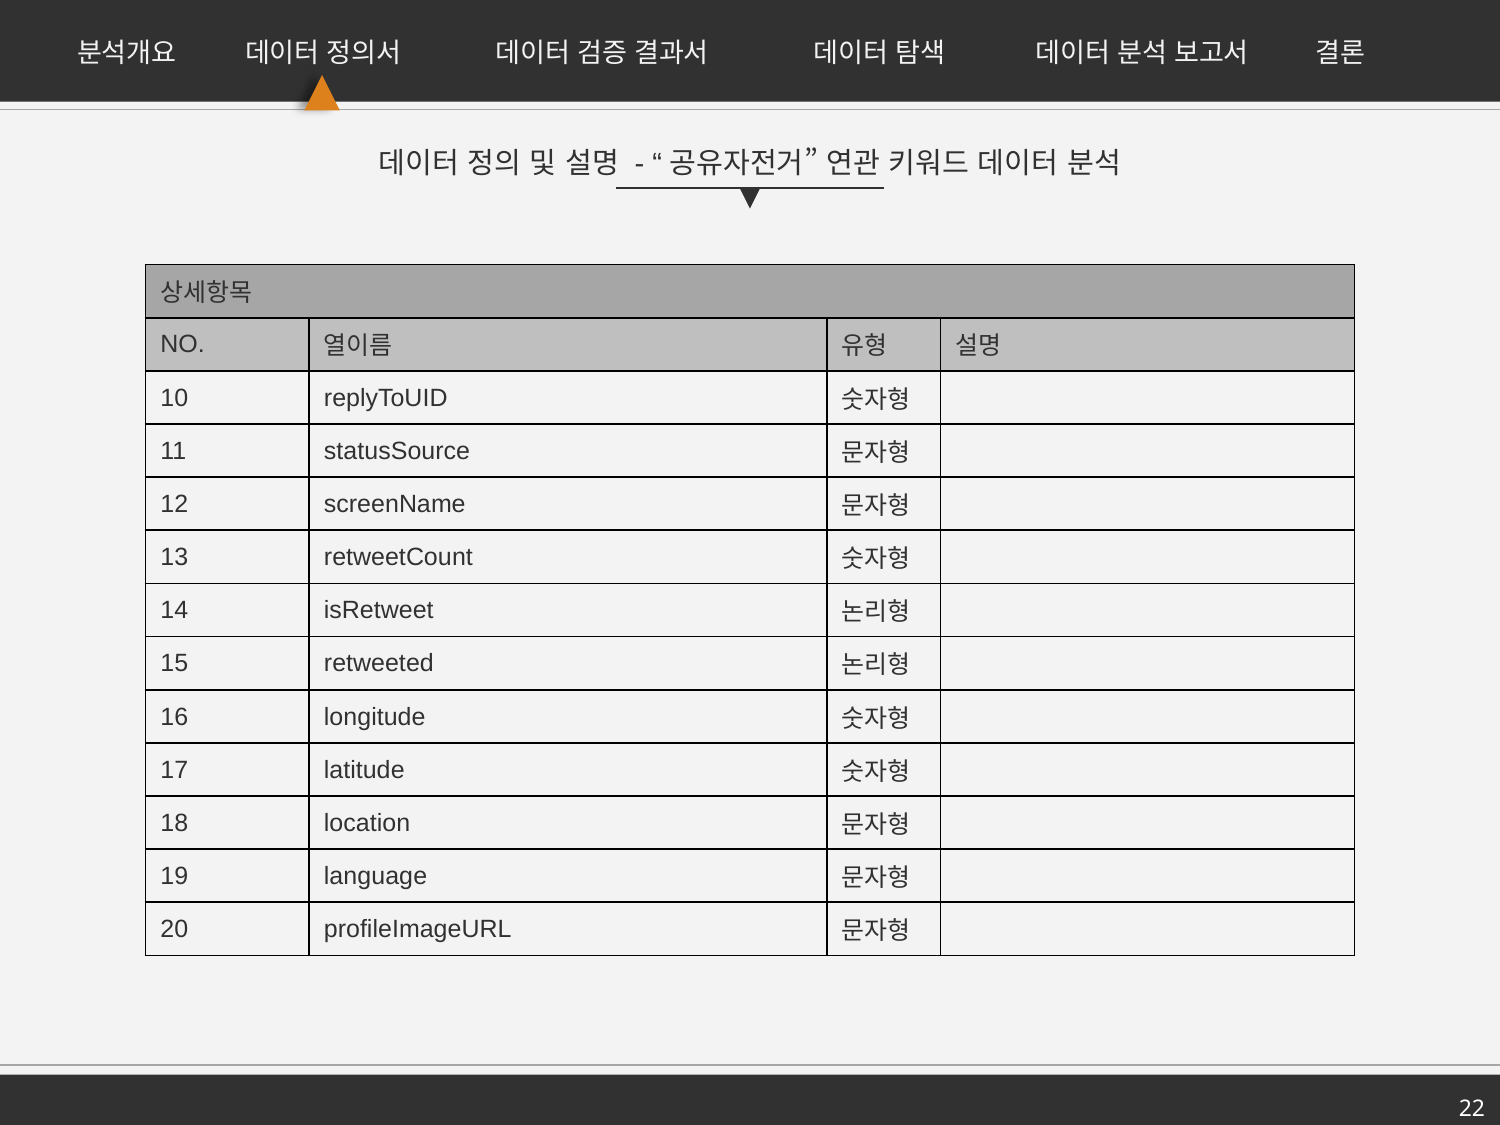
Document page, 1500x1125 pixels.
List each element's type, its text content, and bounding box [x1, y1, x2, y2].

table_cell 문자형 [828, 850, 940, 901]
table_cell 문자형 [828, 478, 940, 529]
table_cell 15 [146, 637, 308, 689]
table_cell 유형 [828, 319, 940, 370]
table_cell [941, 744, 1354, 795]
table_cell 20 [146, 903, 308, 955]
table_cell 11 [146, 425, 308, 476]
table_cell [941, 797, 1354, 848]
table_cell 17 [146, 744, 308, 795]
table_cell retweeted [310, 637, 826, 689]
table_cell 문자형 [828, 903, 940, 955]
table_cell profileImageURL [310, 903, 826, 955]
table_header 상세항목 [146, 265, 1354, 317]
table_cell [941, 372, 1354, 423]
table_cell 숫자형 [828, 531, 940, 583]
table_cell [941, 425, 1354, 476]
table_cell 16 [146, 691, 308, 742]
table_cell 논리형 [828, 584, 940, 636]
table_cell [941, 637, 1354, 689]
table_cell 18 [146, 797, 308, 848]
table_cell latitude [310, 744, 826, 795]
table_cell replyToUID [310, 372, 826, 423]
table_cell 문자형 [828, 425, 940, 476]
table_cell [941, 478, 1354, 529]
table_cell 13 [146, 531, 308, 583]
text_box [332, 136, 1168, 209]
table_cell 14 [146, 584, 308, 636]
slide_number 22 [1175, 1085, 1500, 1125]
table_cell 설명 [941, 319, 1354, 370]
table_cell 숫자형 [828, 744, 940, 795]
table_cell statusSource [310, 425, 826, 476]
table_cell [941, 903, 1354, 955]
table_cell isRetweet [310, 584, 826, 636]
table_cell 논리형 [828, 637, 940, 689]
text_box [0, 0, 1500, 111]
table_cell language [310, 850, 826, 901]
table_cell NO. [146, 319, 308, 370]
table_cell location [310, 797, 826, 848]
table_cell 10 [146, 372, 308, 423]
table_cell 열이름 [310, 319, 826, 370]
table_cell [941, 850, 1354, 901]
table_cell 12 [146, 478, 308, 529]
table_cell [941, 531, 1354, 583]
table_cell 숫자형 [828, 372, 940, 423]
table_cell 19 [146, 850, 308, 901]
table_cell retweetCount [310, 531, 826, 583]
table_cell longitude [310, 691, 826, 742]
text_box [0, 1073, 1500, 1125]
table_cell 숫자형 [828, 691, 940, 742]
table_cell [941, 691, 1354, 742]
table_cell screenName [310, 478, 826, 529]
table_cell 문자형 [828, 797, 940, 848]
table_cell [941, 584, 1354, 636]
